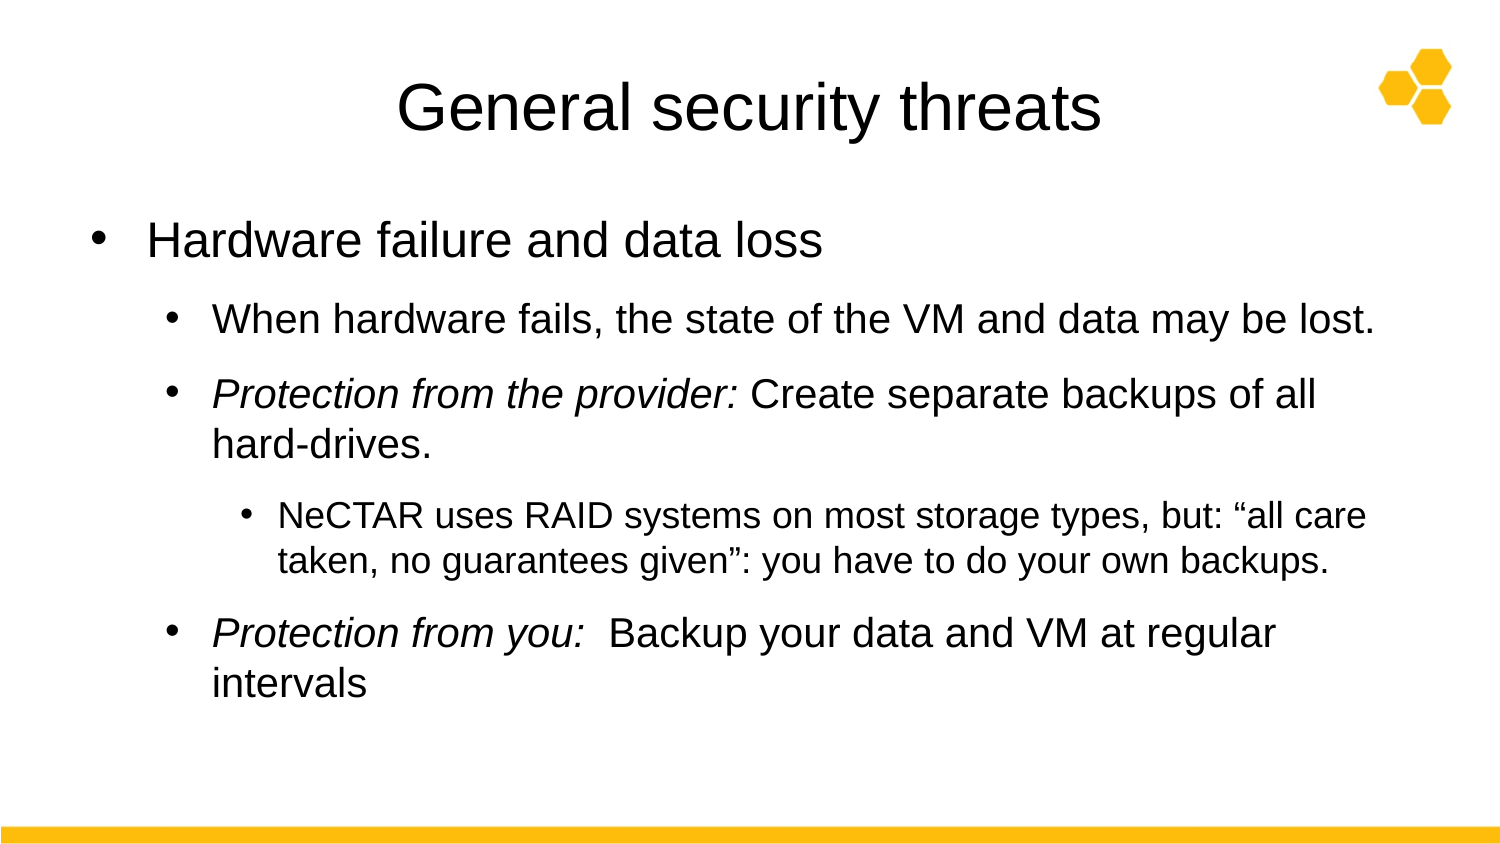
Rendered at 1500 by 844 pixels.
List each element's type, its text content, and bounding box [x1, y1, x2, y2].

picture [0, 0, 1500, 844]
title General security threats [75, 33, 1425, 175]
list Hardware failure and data loss When hardware fails, the state of the VM and data may be lost. Protection from the provider: Create separate backups of all hard-drives. NeCTAR uses RAID systems on most storage types, but: “all care taken, no guarantees given”: you have to do your own backups. Protection from you: Backup your data and VM at regular intervals [75, 199, 1425, 754]
